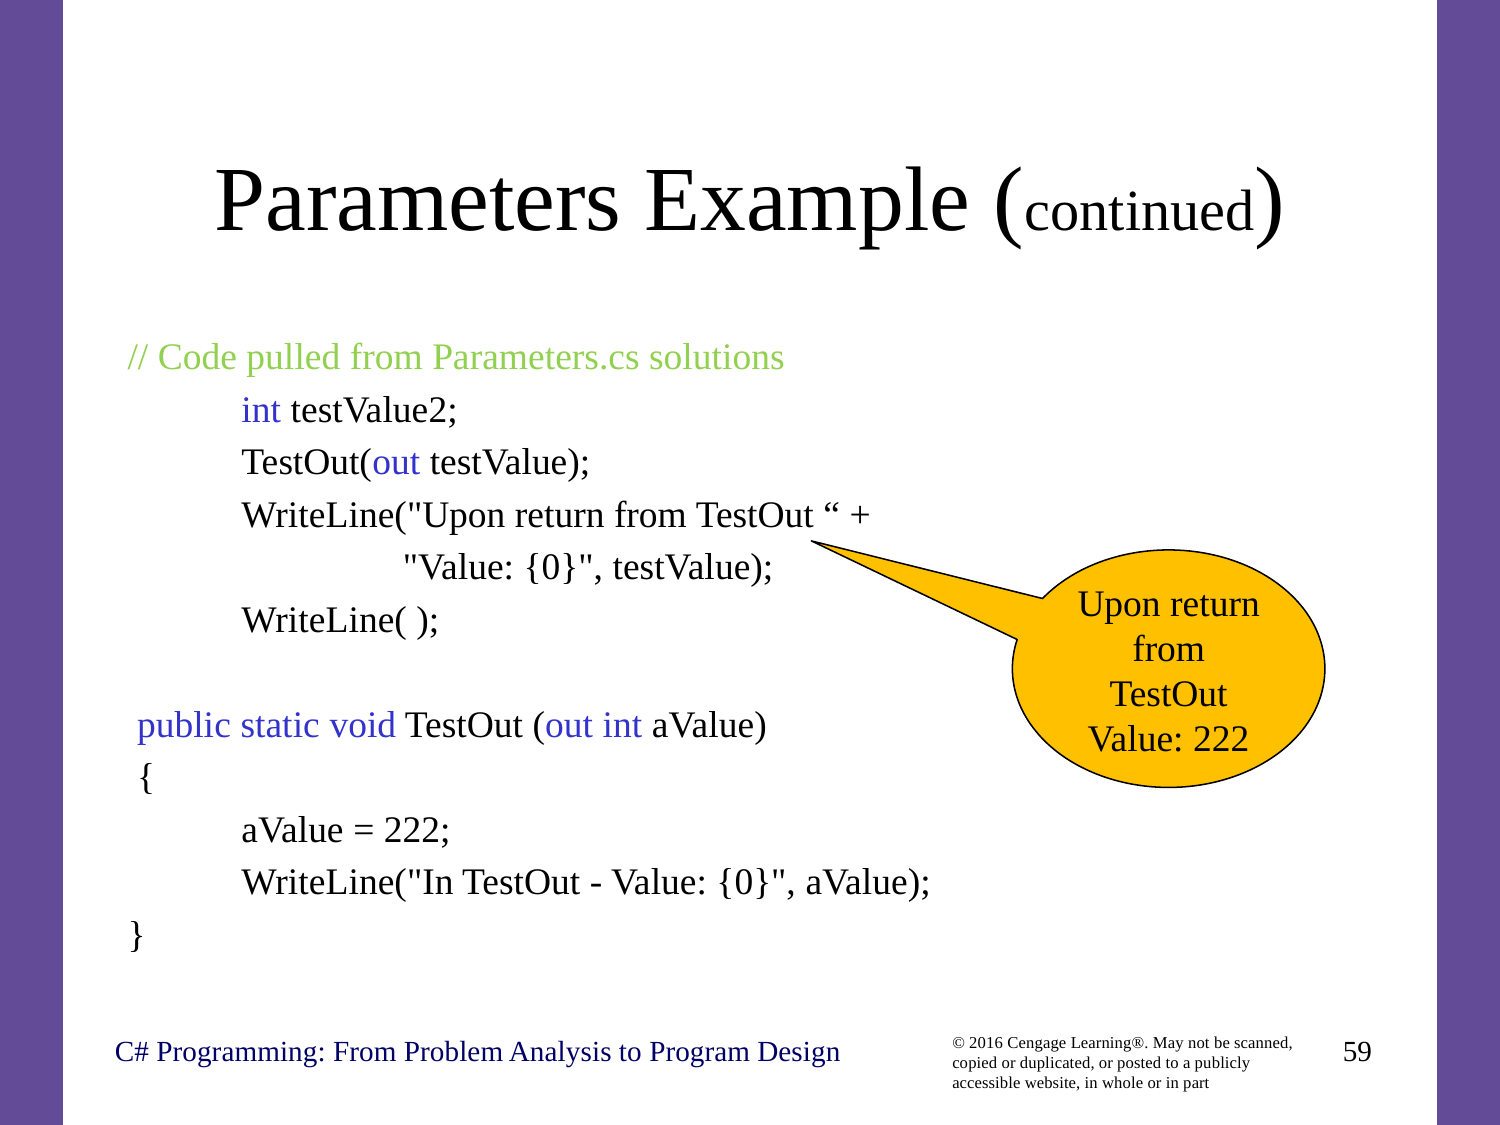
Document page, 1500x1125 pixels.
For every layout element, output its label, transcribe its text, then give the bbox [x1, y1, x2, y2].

text_box Upon return from TestOut Value: 222 [809, 538, 1327, 790]
list // Code pulled from Parameters.cs solutions int testValue2; TestOut(out testValue); WriteLine("Upon return from TestOut “ + "Value: {0}", testValue); WriteLine( ); public static void TestOut (out int aValue) { aValue = 222; WriteLine("In TestOut - Value: {0}", aValue); } [112, 324, 1388, 1000]
picture [1437, 0, 1500, 1125]
title Parameters Example (continued) [112, 99, 1388, 288]
slide_number 59 [1074, 1024, 1388, 1101]
picture [0, 0, 63, 1125]
footer C# Programming: From Problem Analysis to Program Design [99, 1024, 988, 1101]
